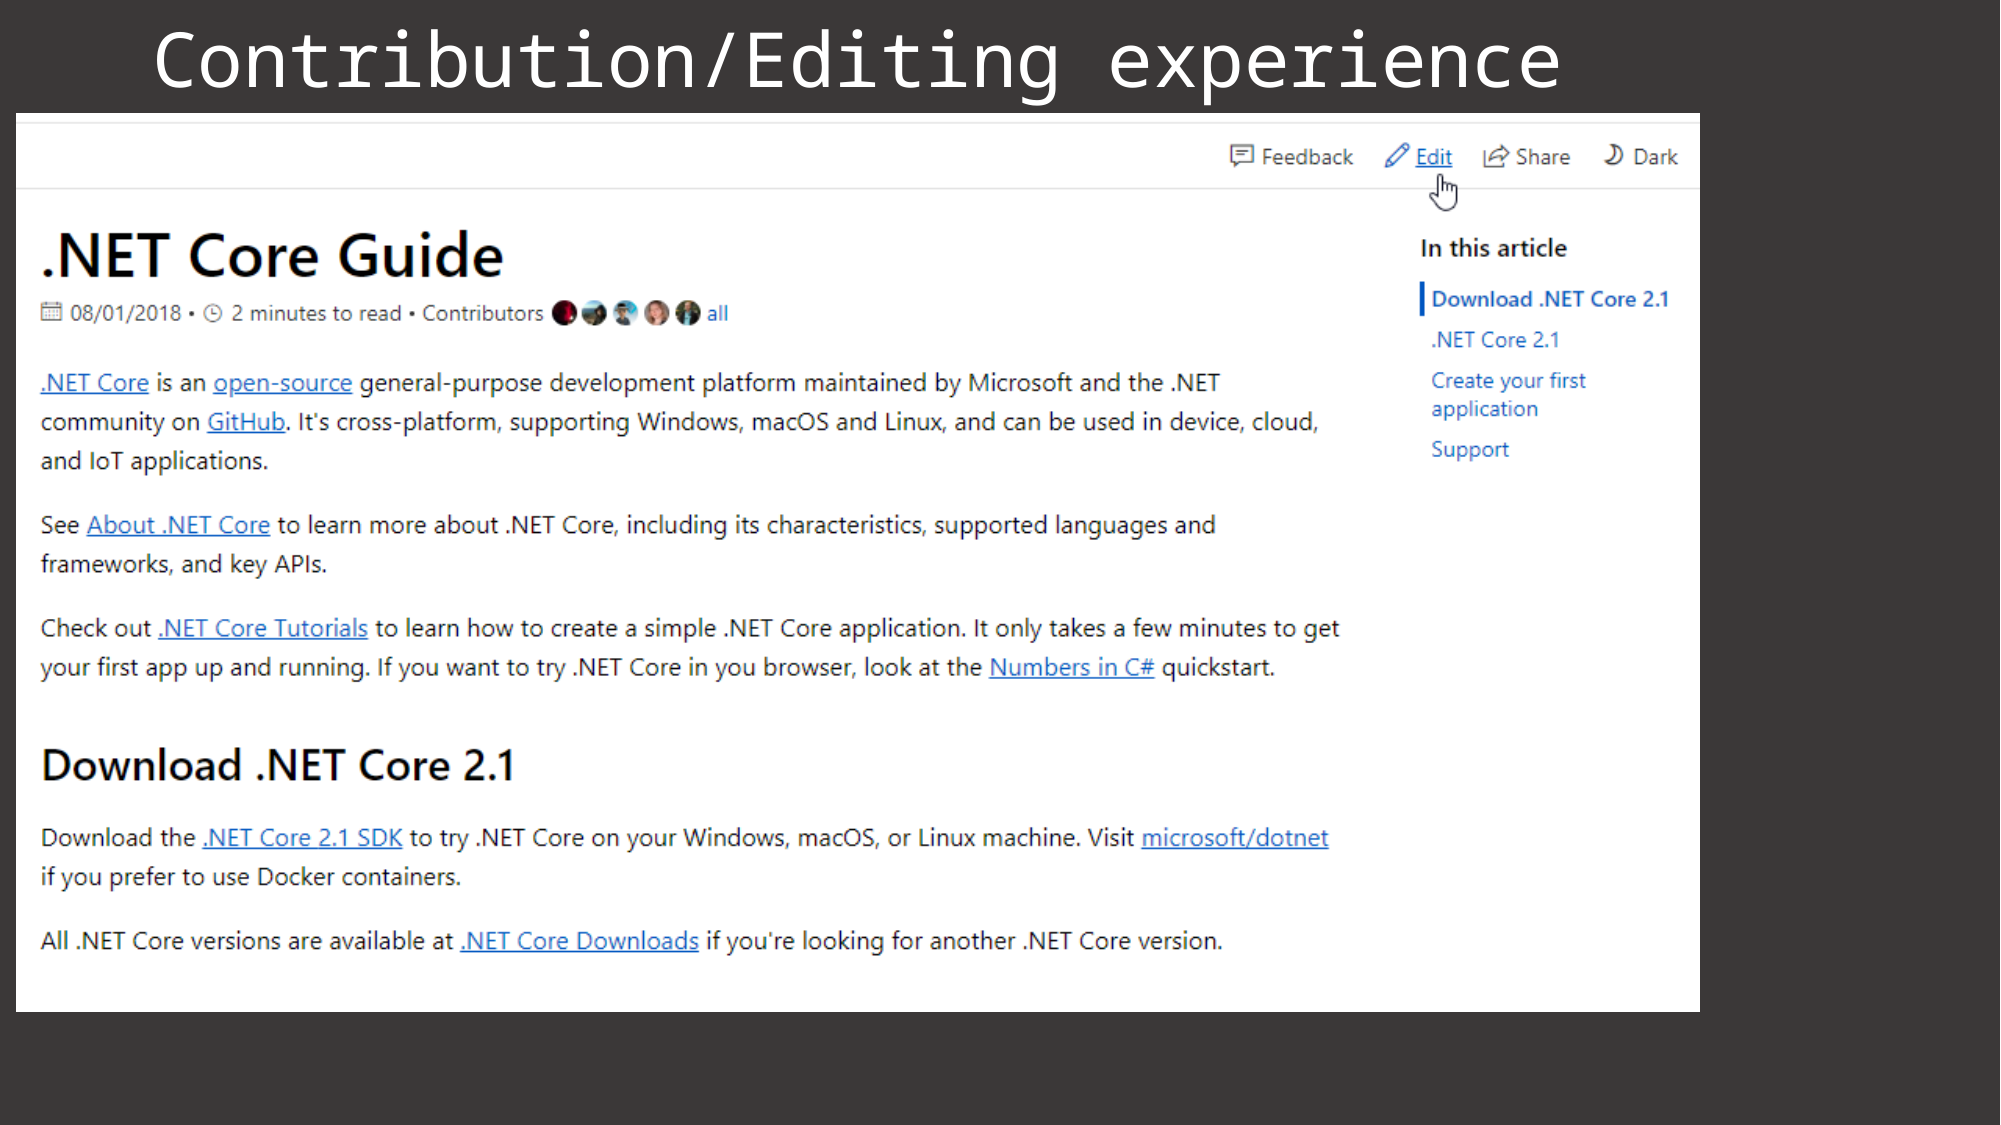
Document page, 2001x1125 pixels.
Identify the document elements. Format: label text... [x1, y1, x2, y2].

title Contribution/Editing experience [137, 13, 1863, 112]
picture [16, 113, 1700, 1012]
